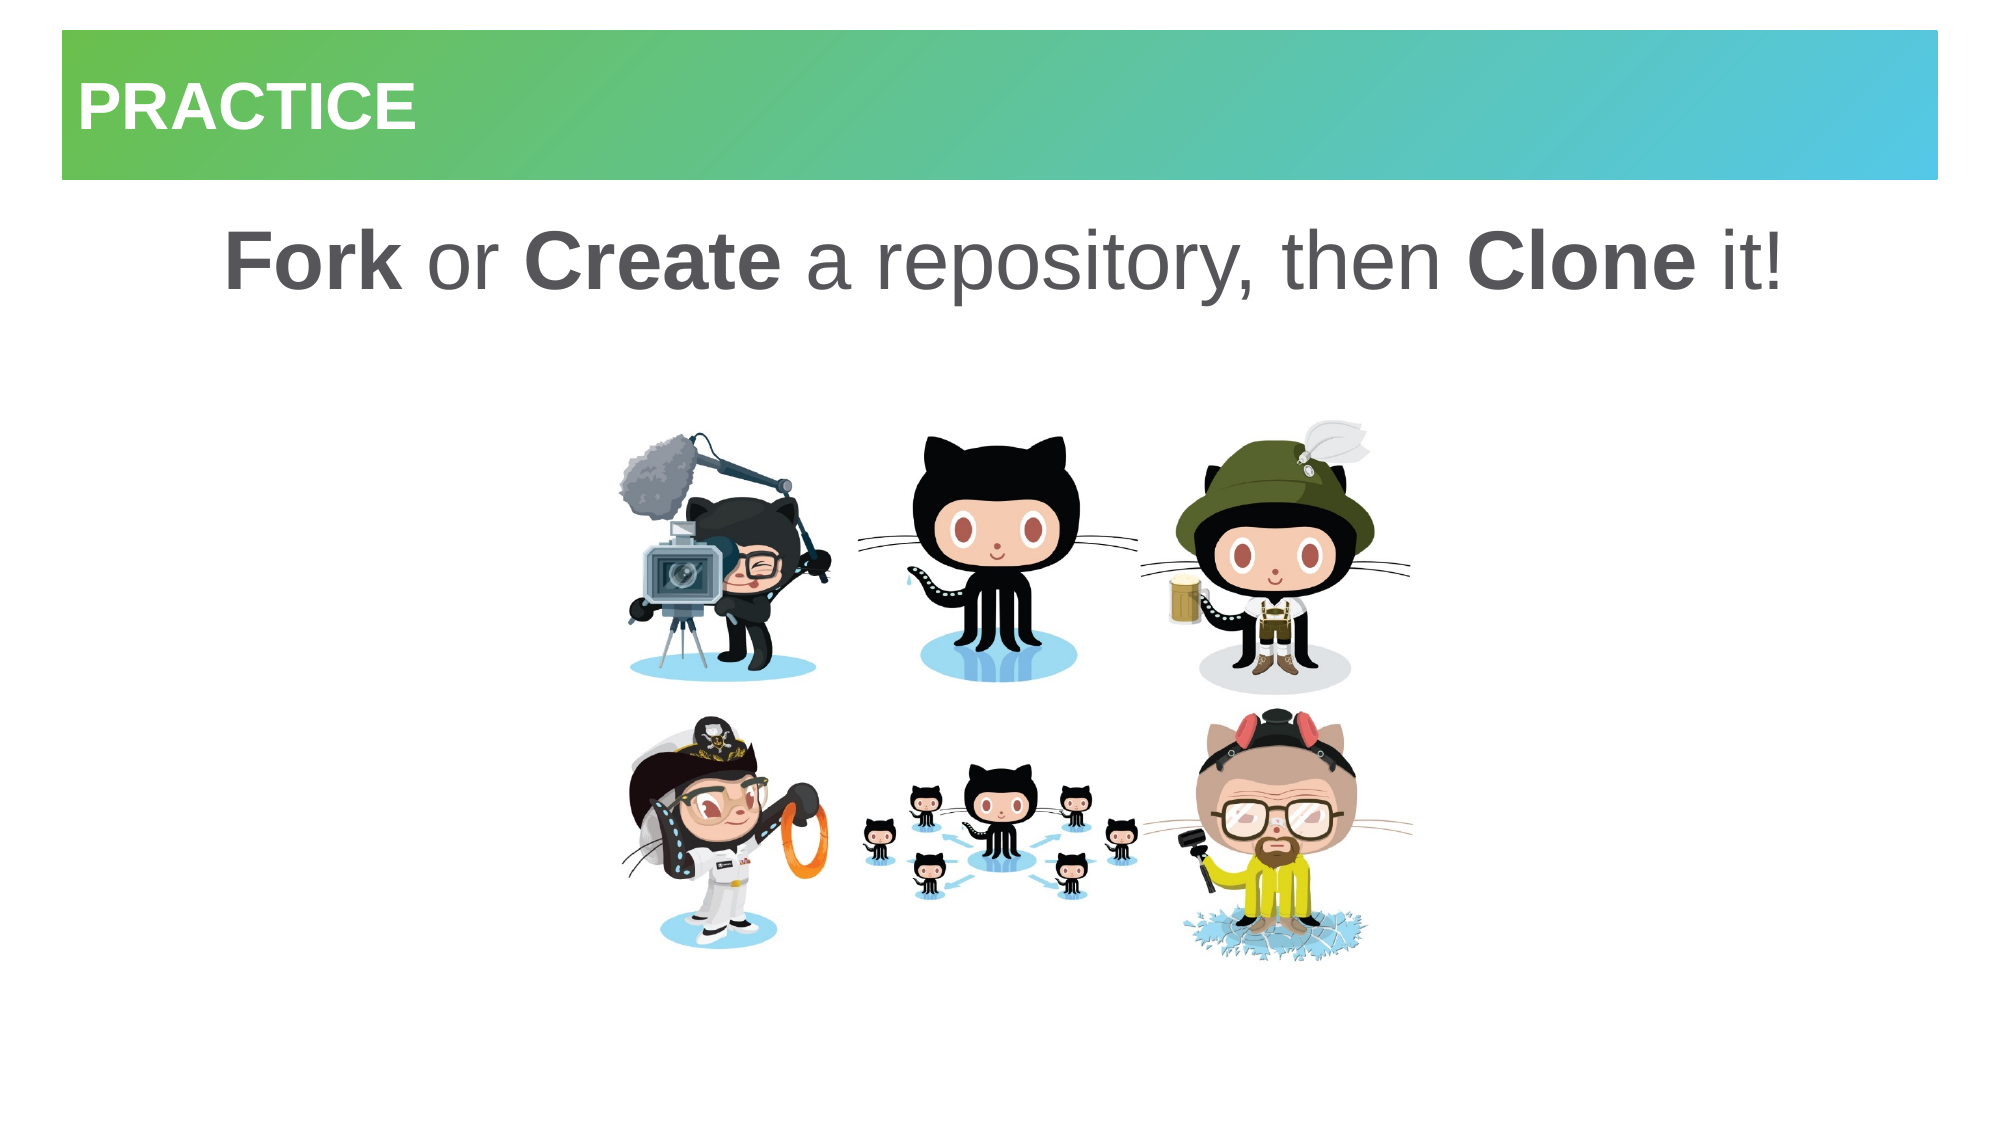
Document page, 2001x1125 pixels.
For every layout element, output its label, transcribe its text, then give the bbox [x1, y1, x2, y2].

title Practice [62, 29, 1938, 180]
list Fork or Create a repository, then Clone it! [62, 206, 1938, 338]
picture [511, 366, 1489, 1023]
